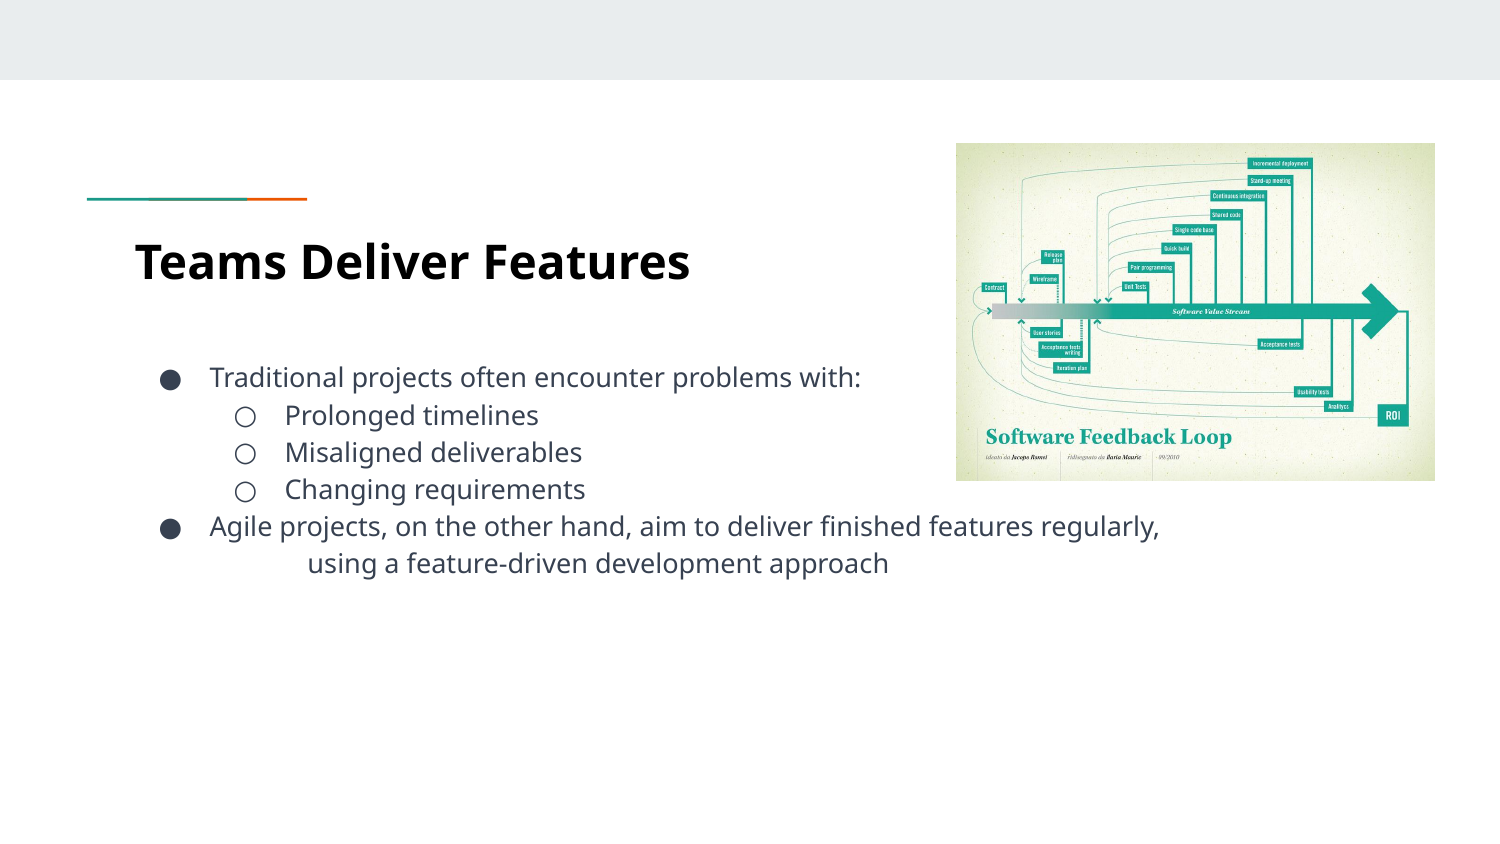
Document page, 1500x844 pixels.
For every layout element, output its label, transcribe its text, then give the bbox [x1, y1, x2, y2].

picture [955, 142, 1435, 482]
list Traditional projects often encounter problems with: Prolonged timelines Misaligned deliverables Changing requirements Agile projects, on the other hand, aim to deliver finished features regularly, using a feature-driven development approach [119, 341, 1381, 844]
title Teams Deliver Features [119, 216, 950, 305]
